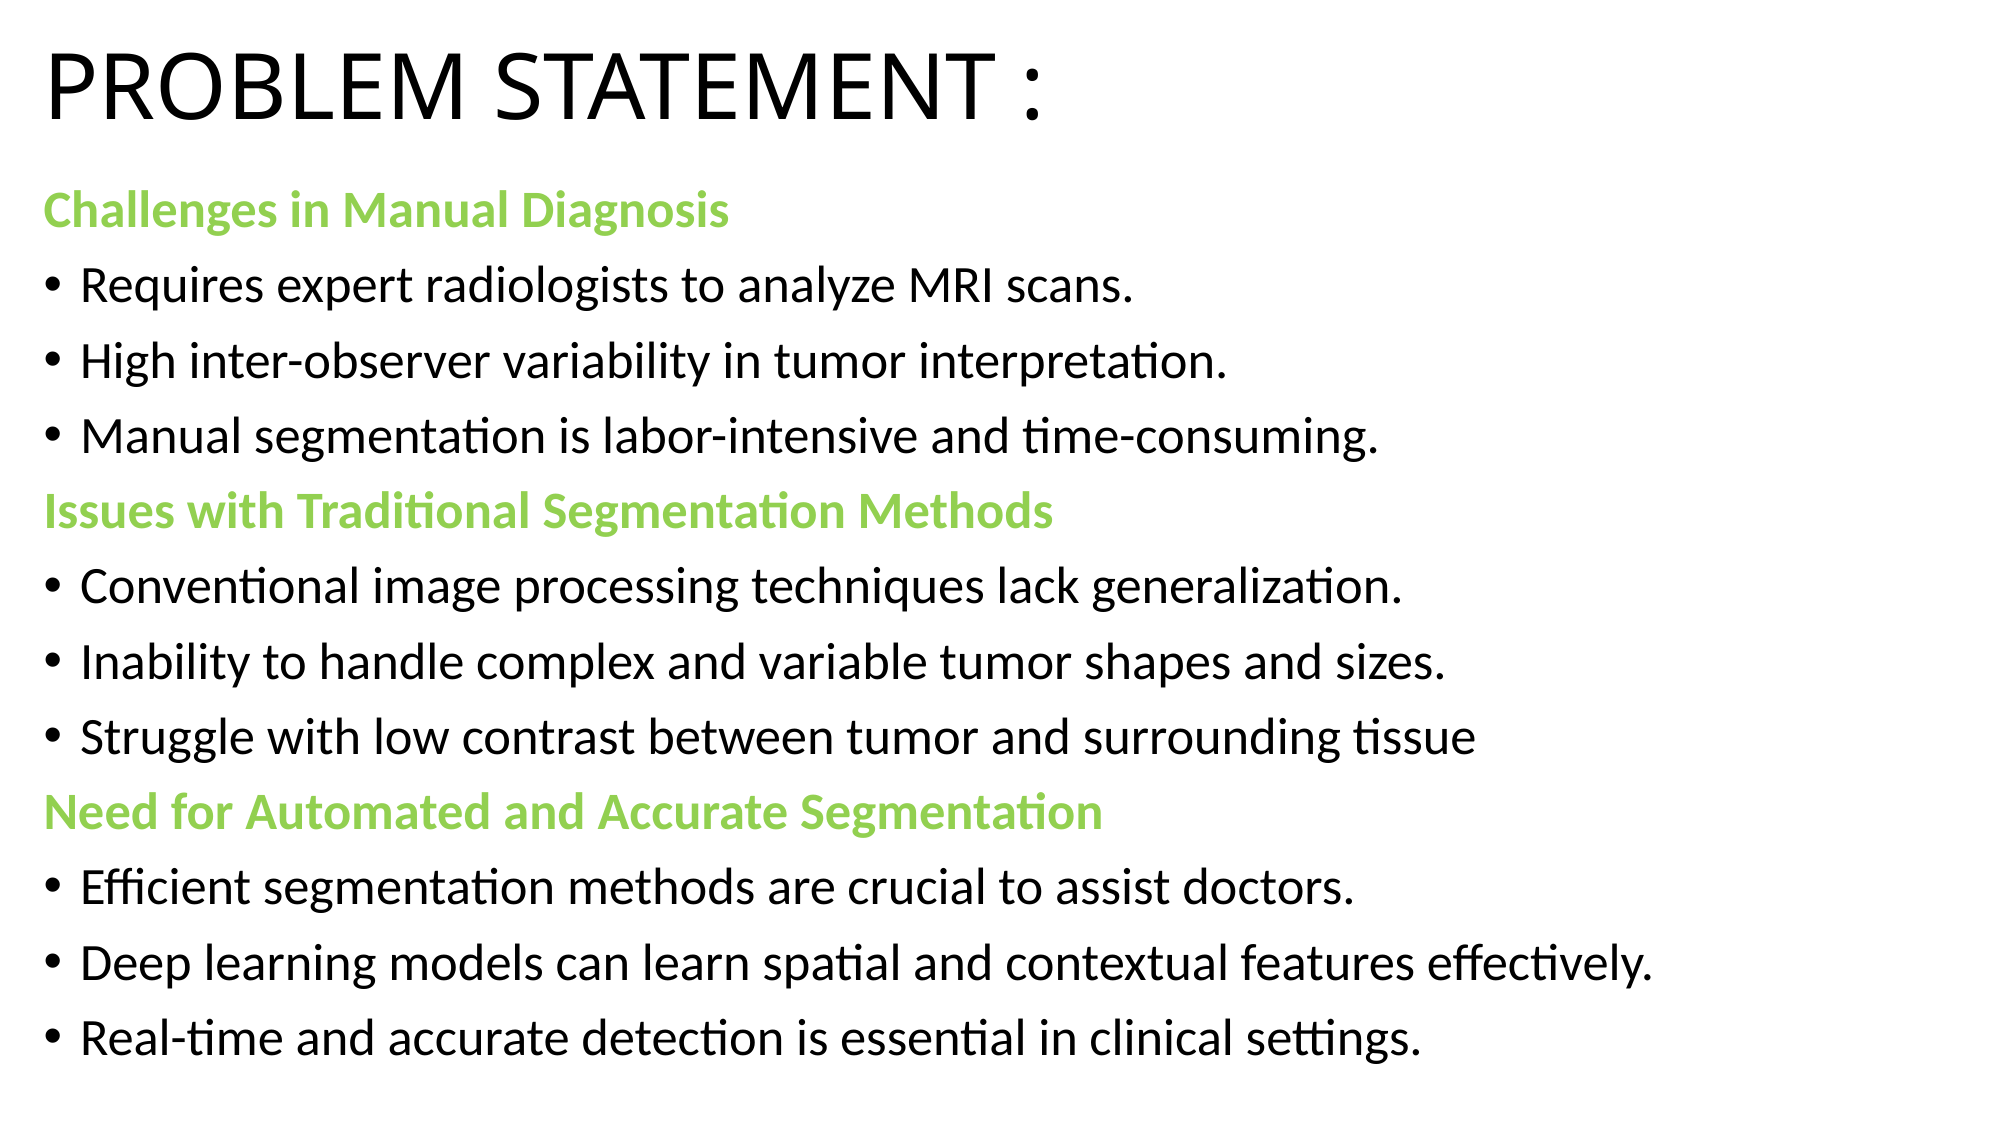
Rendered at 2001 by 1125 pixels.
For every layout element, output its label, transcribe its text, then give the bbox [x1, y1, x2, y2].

list Challenges in Manual Diagnosis Requires expert radiologists to analyze MRI scans. High inter-observer variability in tumor interpretation. Manual segmentation is labor-intensive and time-consuming. Issues with Traditional Segmentation Methods Conventional image processing techniques lack generalization. Inability to handle complex and variable tumor shapes and sizes. Struggle with low contrast between tumor and surrounding tissue Need for Automated and Accurate Segmentation Efficient segmentation methods are crucial to assist doctors. Deep learning models can learn spatial and contextual features effectively. Real-time and accurate detection is essential in clinical settings. [28, 174, 1947, 1079]
title PROBLEM STATEMENT : [28, 24, 1975, 156]
